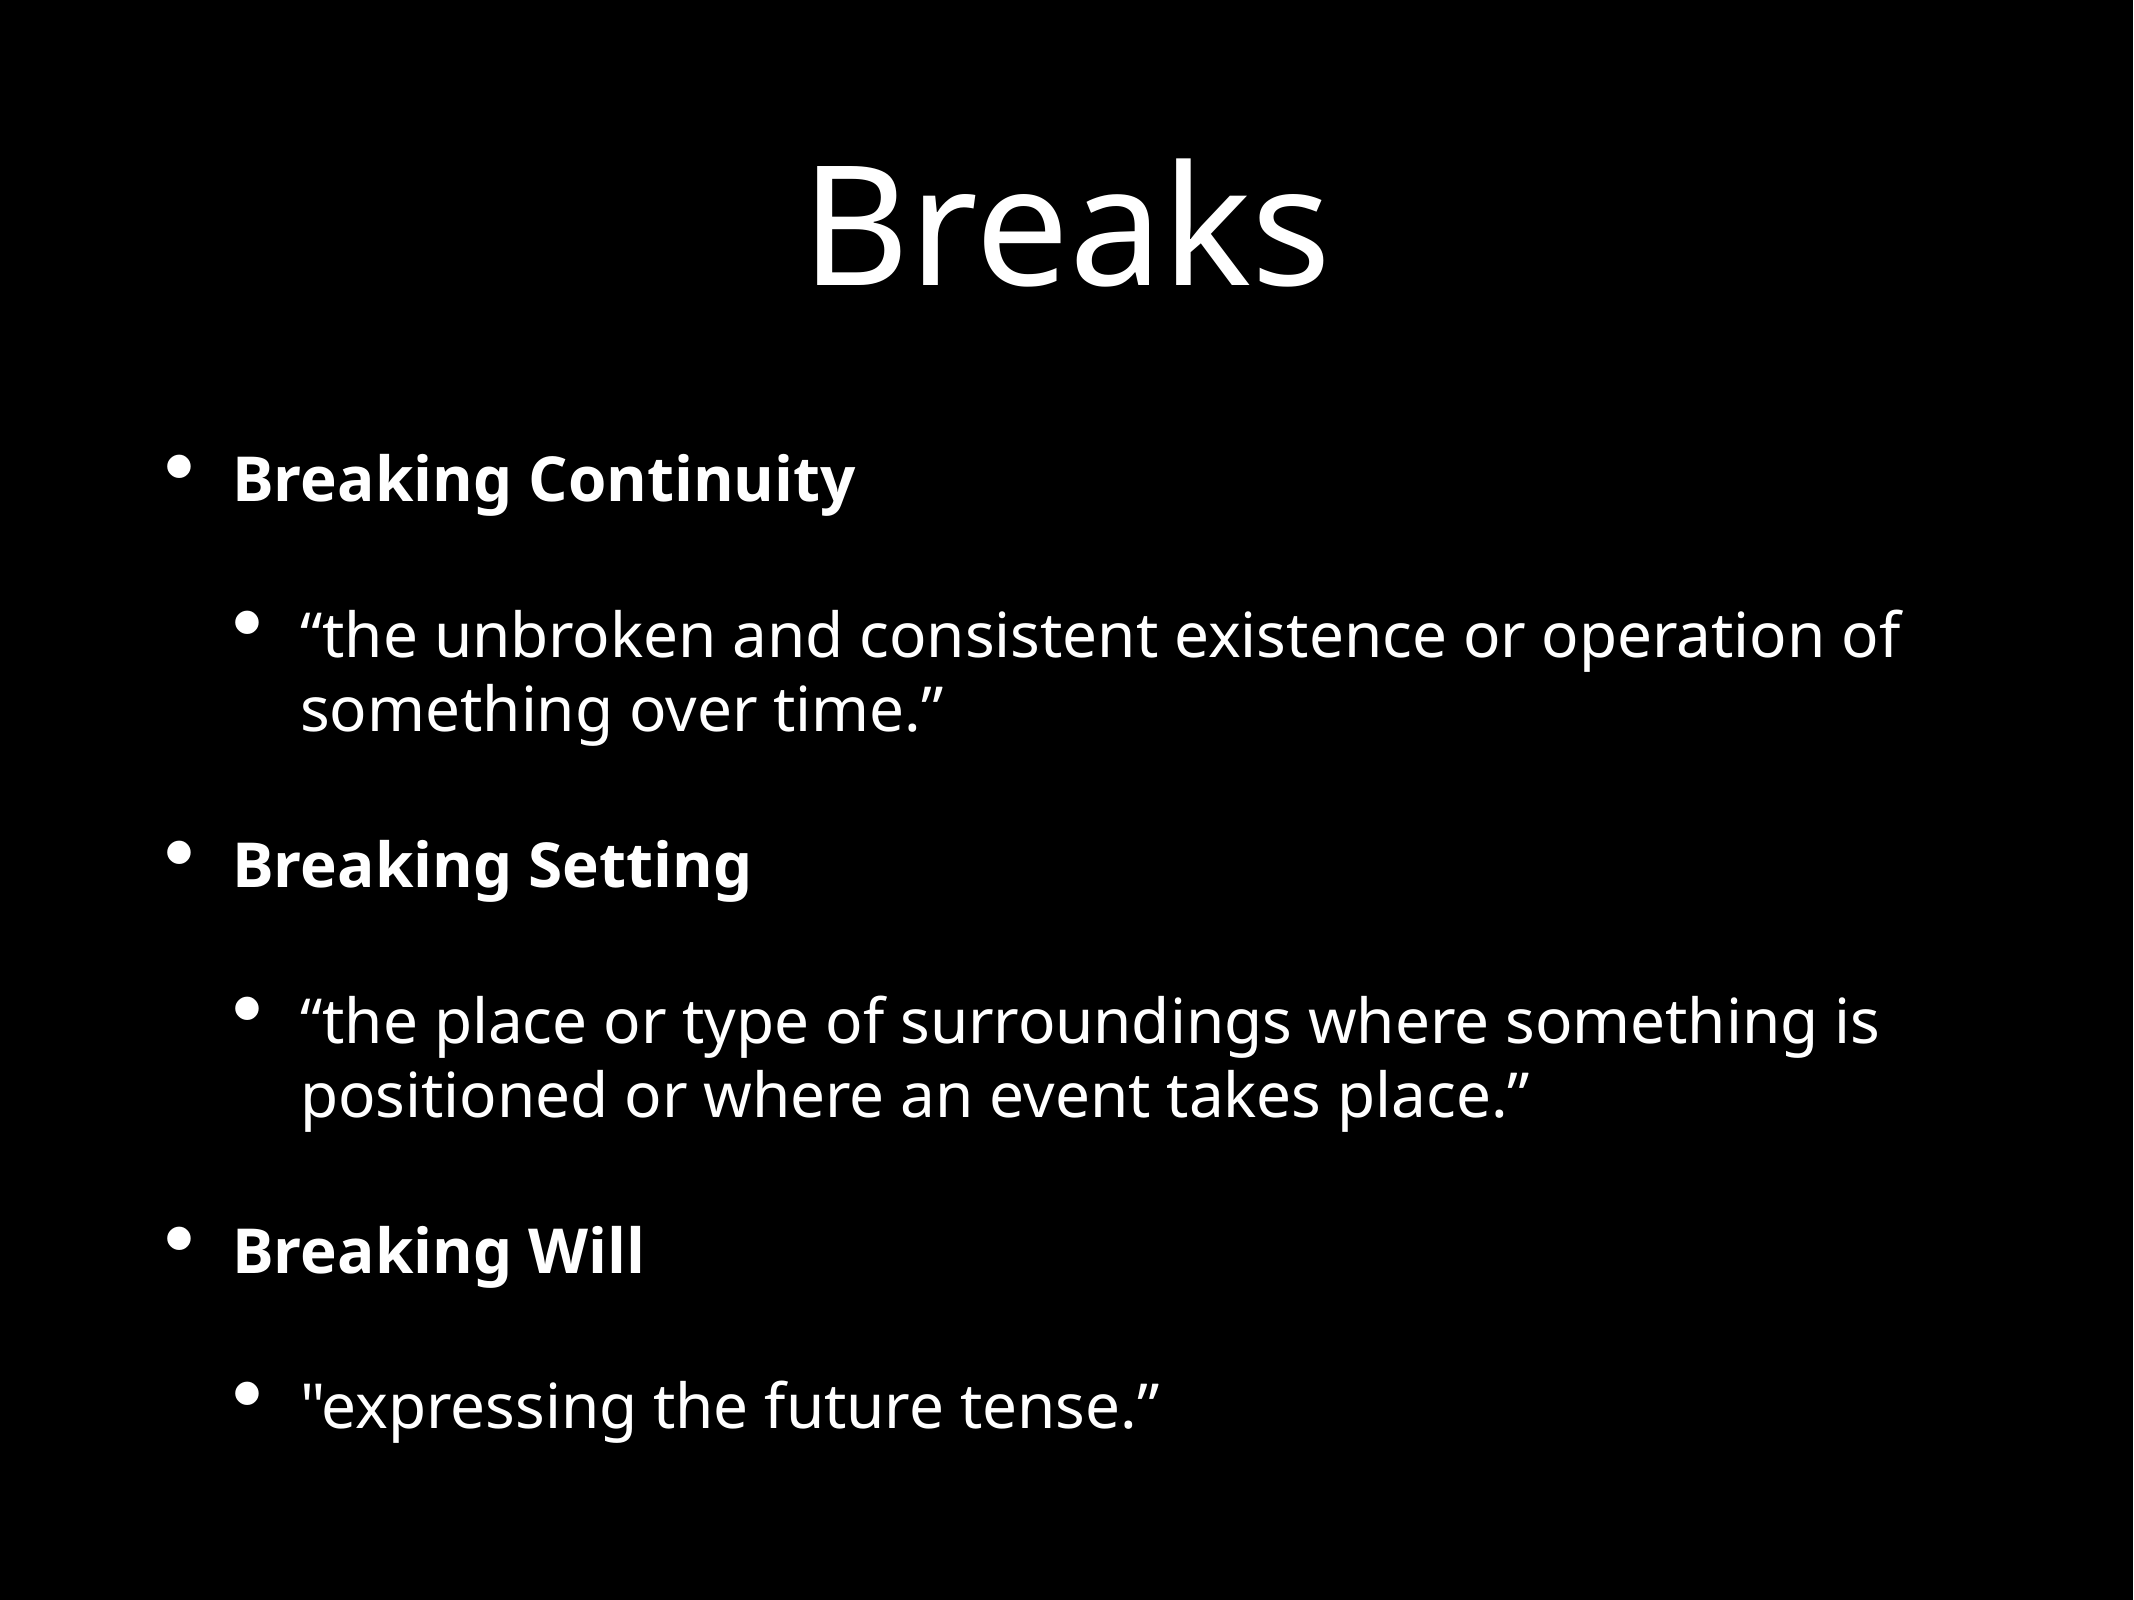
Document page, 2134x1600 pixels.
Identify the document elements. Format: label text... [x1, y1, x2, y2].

list Breaking Continuity “the unbroken and consistent existence or operation of something over time.” Breaking Setting “the place or type of surroundings where something is positioned or where an event takes place.” Breaking Will "expressing the future tense.” [155, 424, 1978, 1457]
title Breaks [155, 41, 1978, 397]
